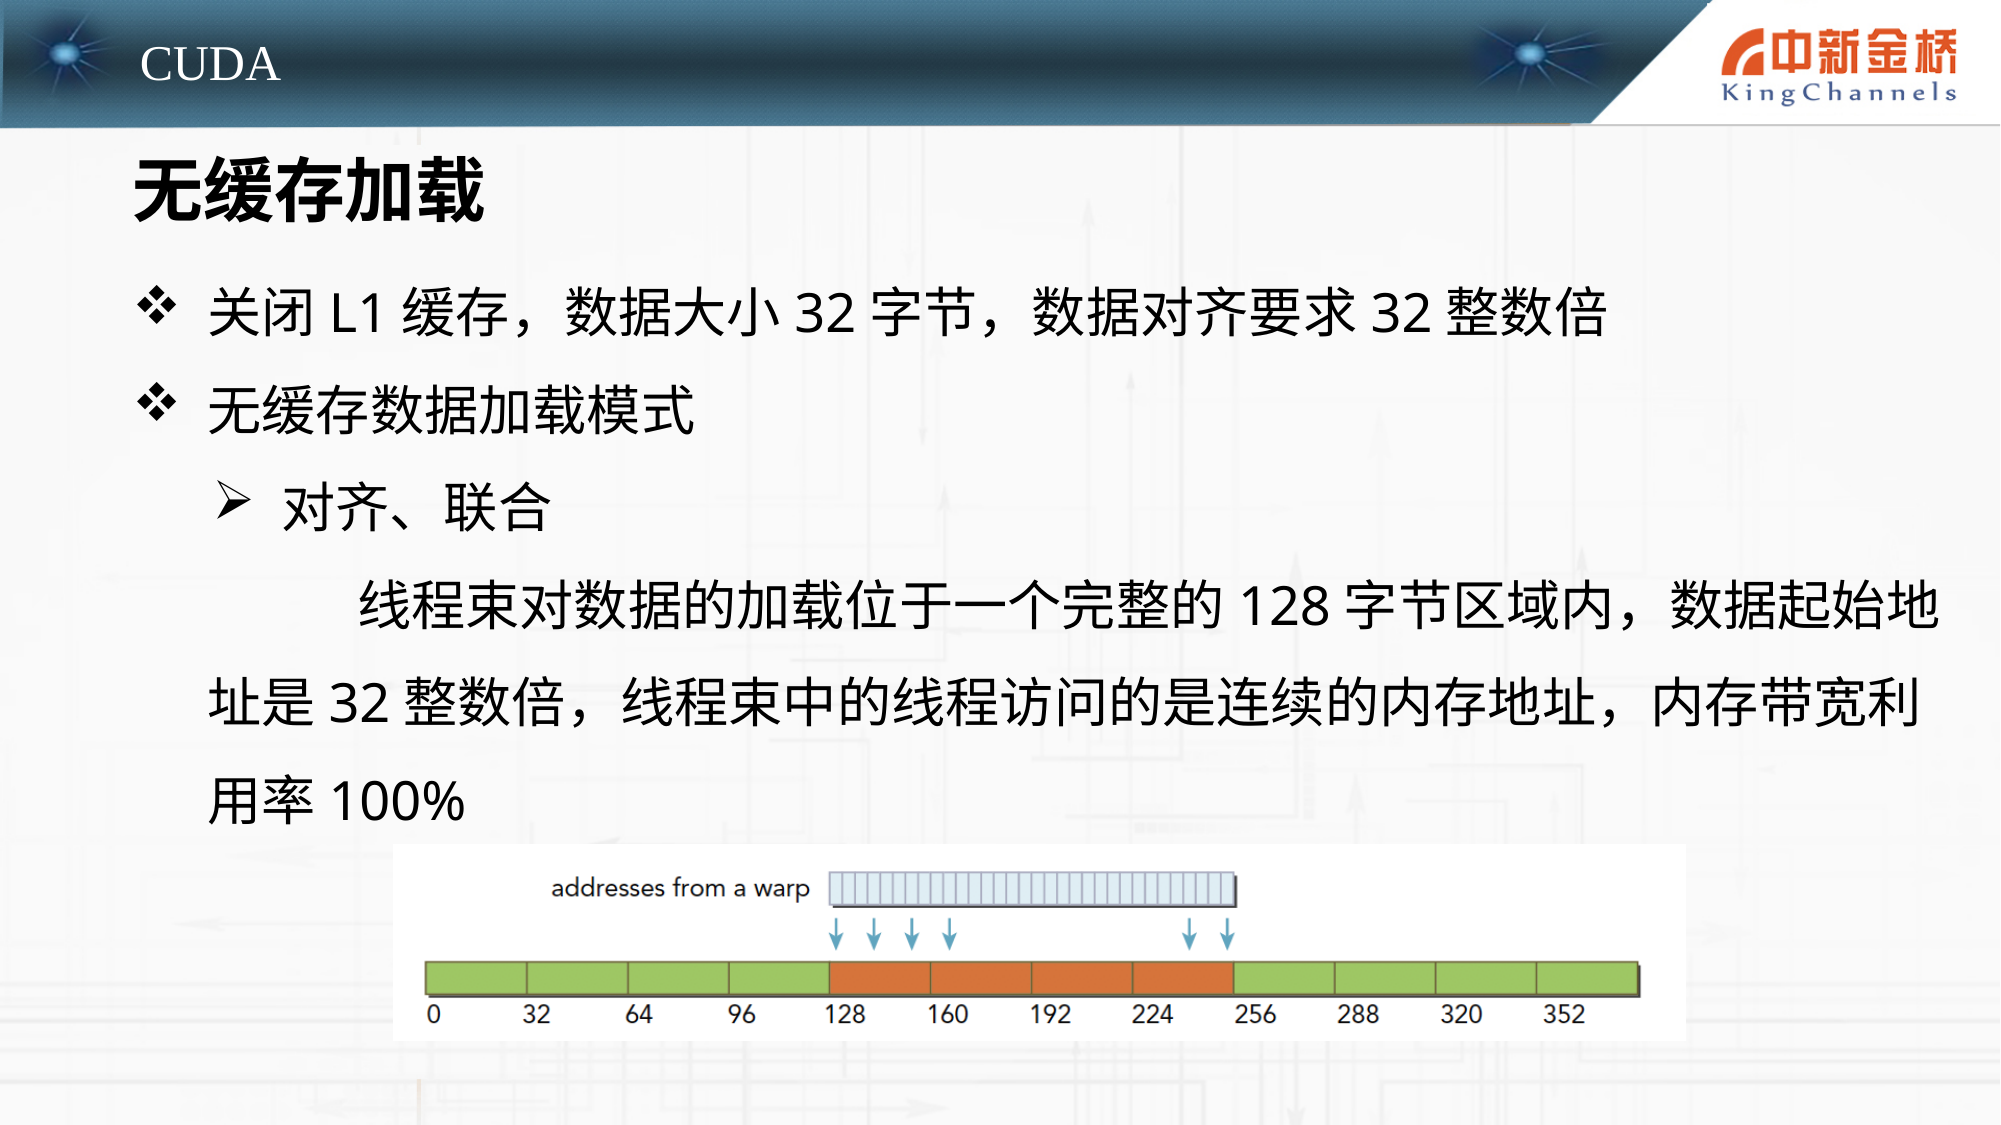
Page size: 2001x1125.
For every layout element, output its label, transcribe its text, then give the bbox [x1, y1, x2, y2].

text_box 无缓存加载 [117, 138, 1898, 238]
text_box 关闭L1缓存，数据大小32字节，数据对齐要求32整数倍 无缓存数据加载模式 对齐、联合 线程束对数据的加载位于一个完整的128字节区域内，数据起始地址是32整数倍，线程束中的线程访问的是连续的内存地址，内存带宽利用率100% [117, 238, 1961, 839]
picture [0, 0, 2001, 1125]
